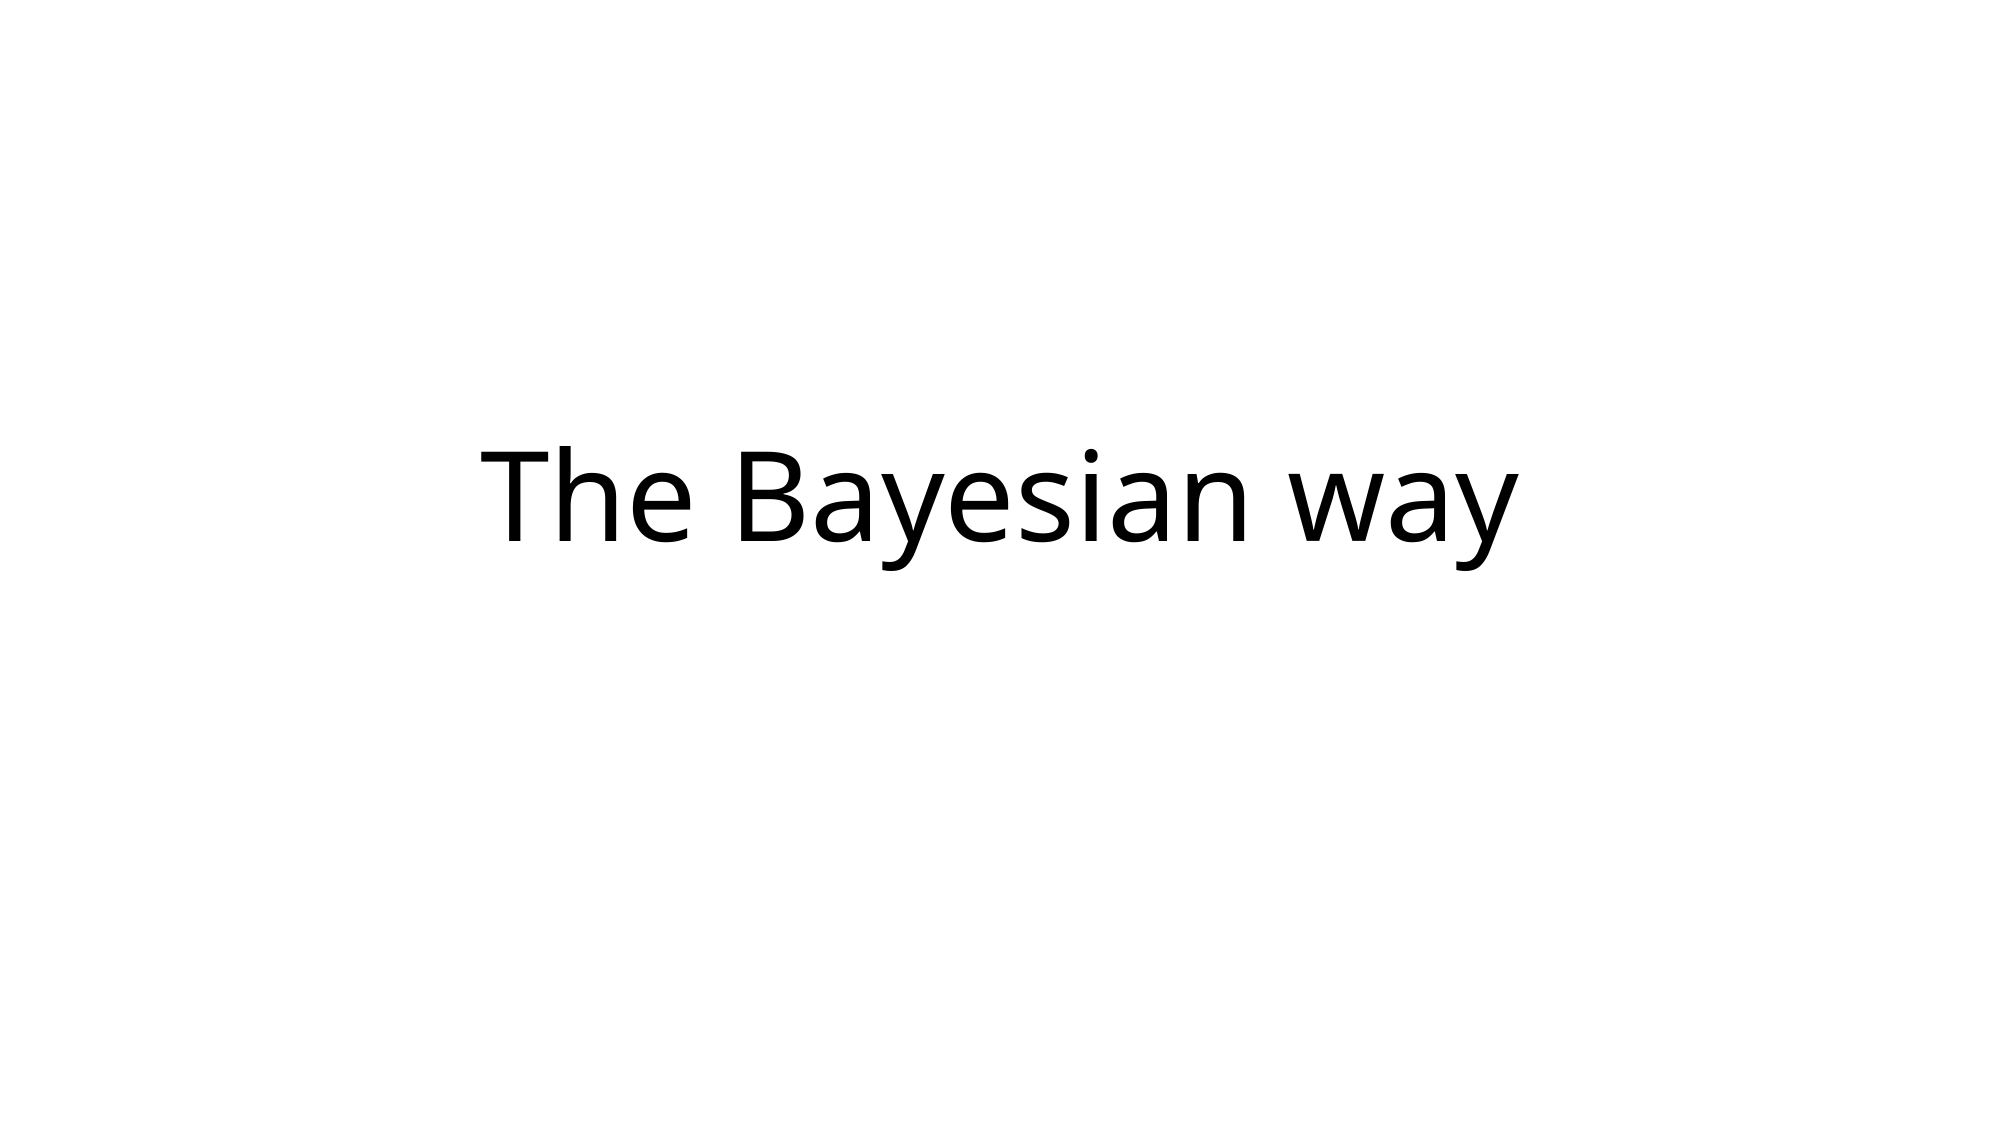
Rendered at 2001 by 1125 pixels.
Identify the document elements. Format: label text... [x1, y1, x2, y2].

title The Bayesian way [249, 184, 1750, 576]
